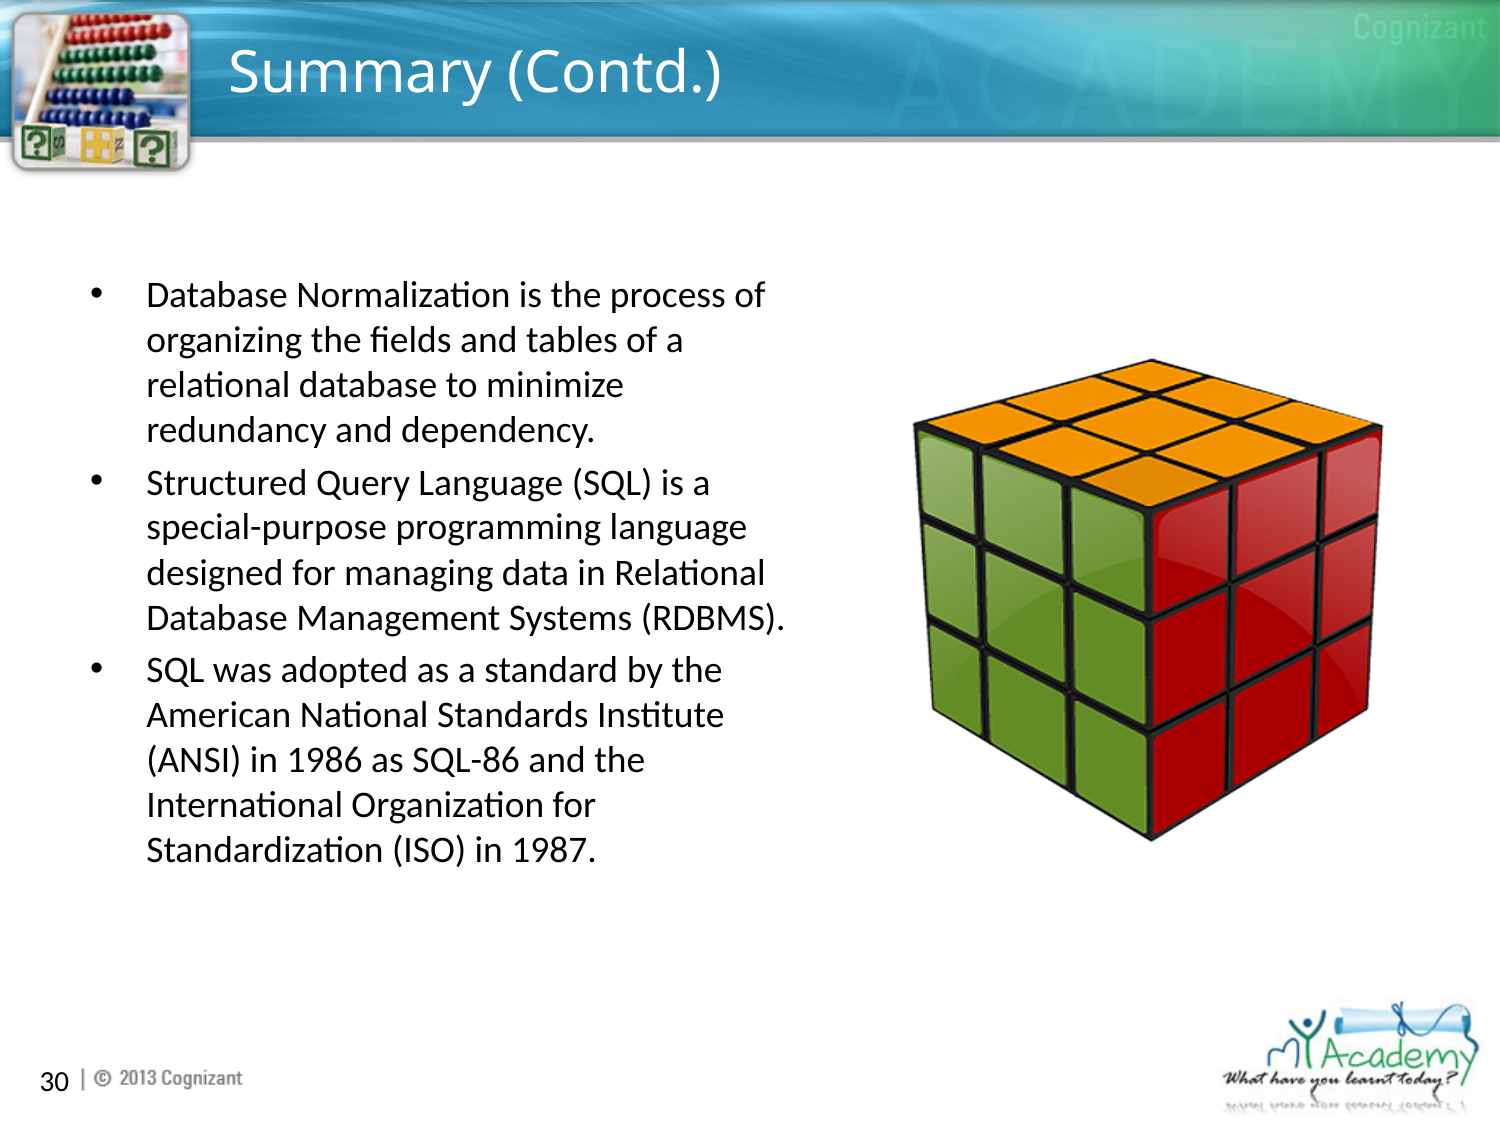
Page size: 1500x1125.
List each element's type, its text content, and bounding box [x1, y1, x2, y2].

text_box 30 [24, 1054, 100, 1100]
list Database Normalization is the process of organizing the fields and tables of a relational database to minimize redundancy and dependency. Structured Query Language (SQL) is a special-purpose programming language designed for managing data in Relational Database Management Systems (RDBMS). SQL was adopted as a standard by the American National Standards Institute (ANSI) in 1986 as SQL-86 and the International Organization for Standardization (ISO) in 1987. [74, 262, 826, 1006]
text_box [65, 187, 875, 925]
picture [0, 0, 1500, 1125]
title Summary (Contd.) [213, 0, 1500, 138]
